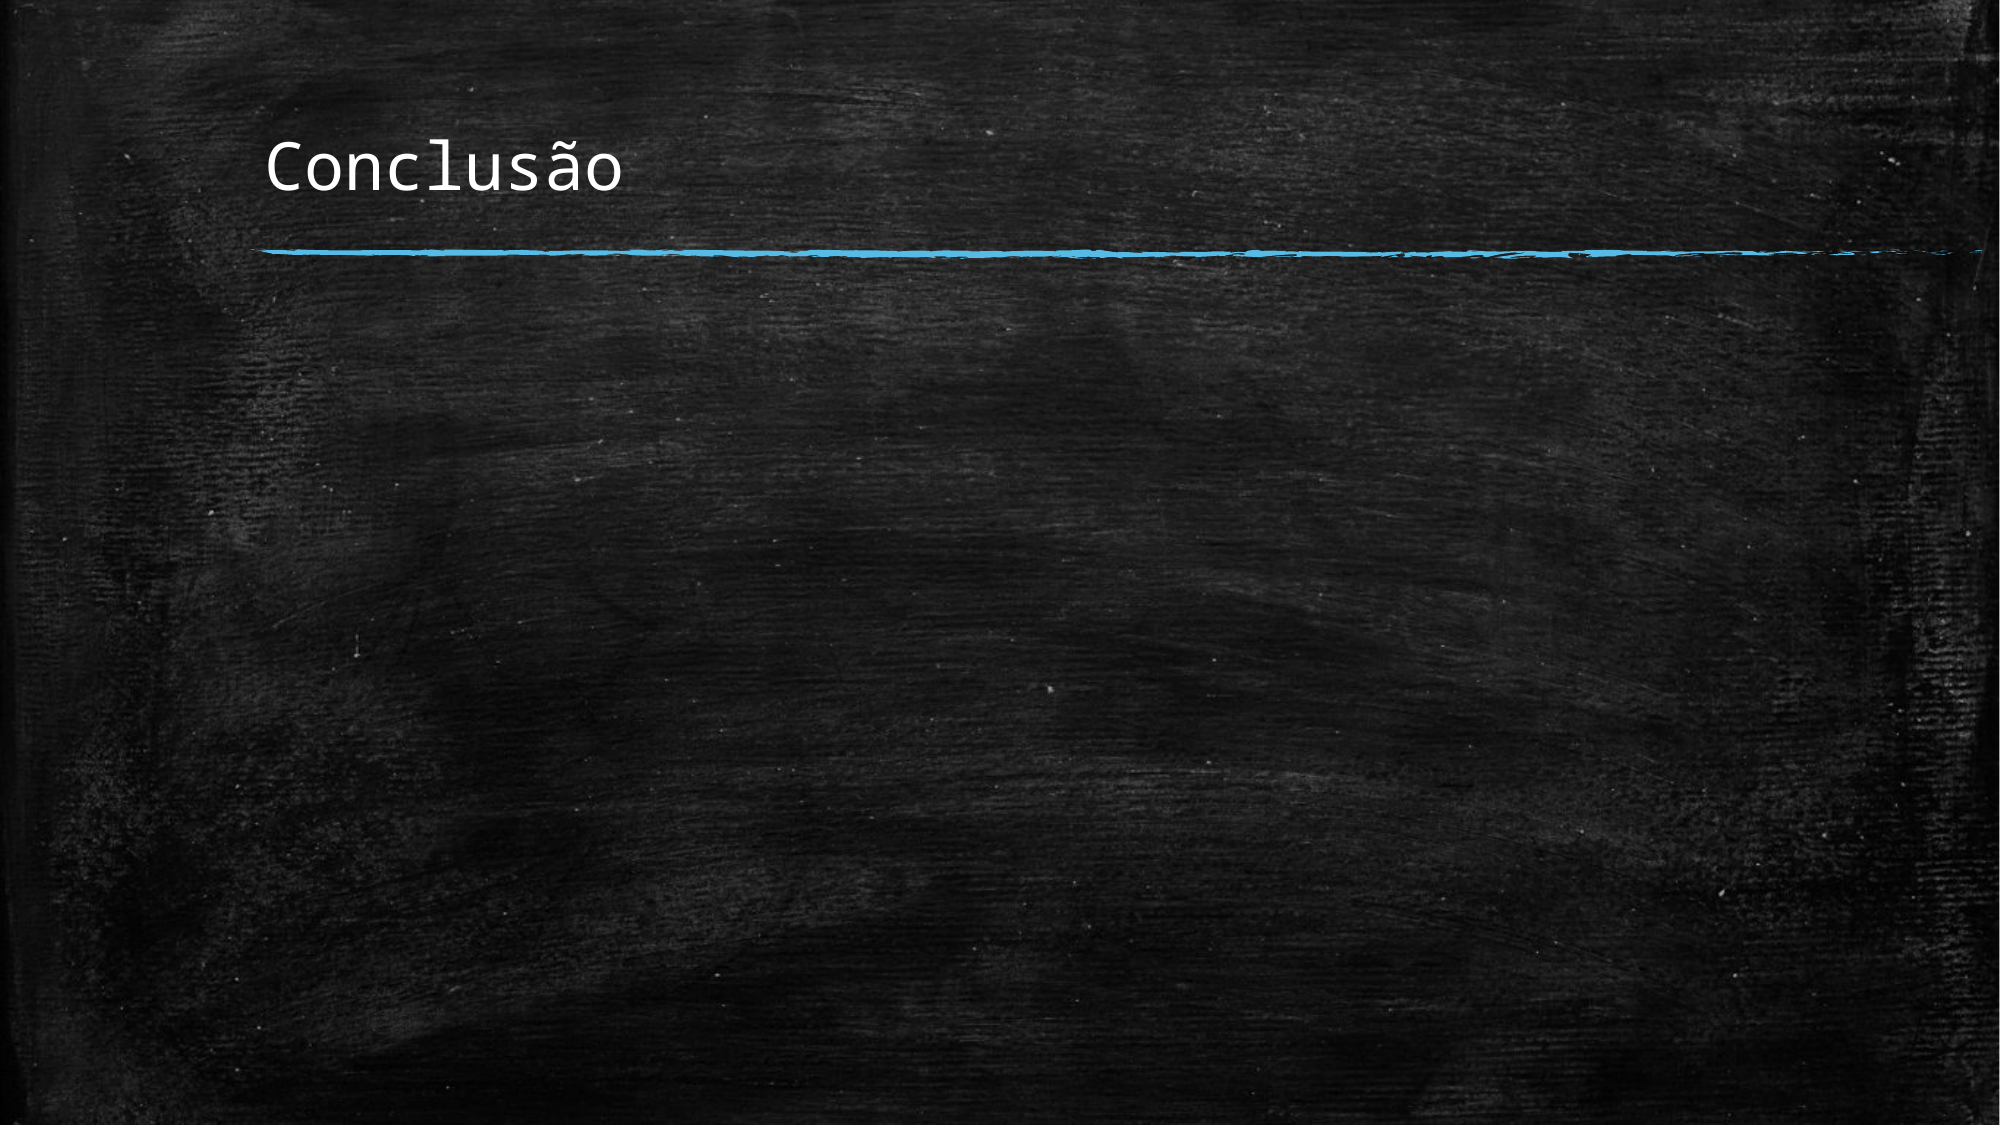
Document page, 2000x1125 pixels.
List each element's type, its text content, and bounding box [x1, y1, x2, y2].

title Conclusão [249, 45, 1750, 213]
